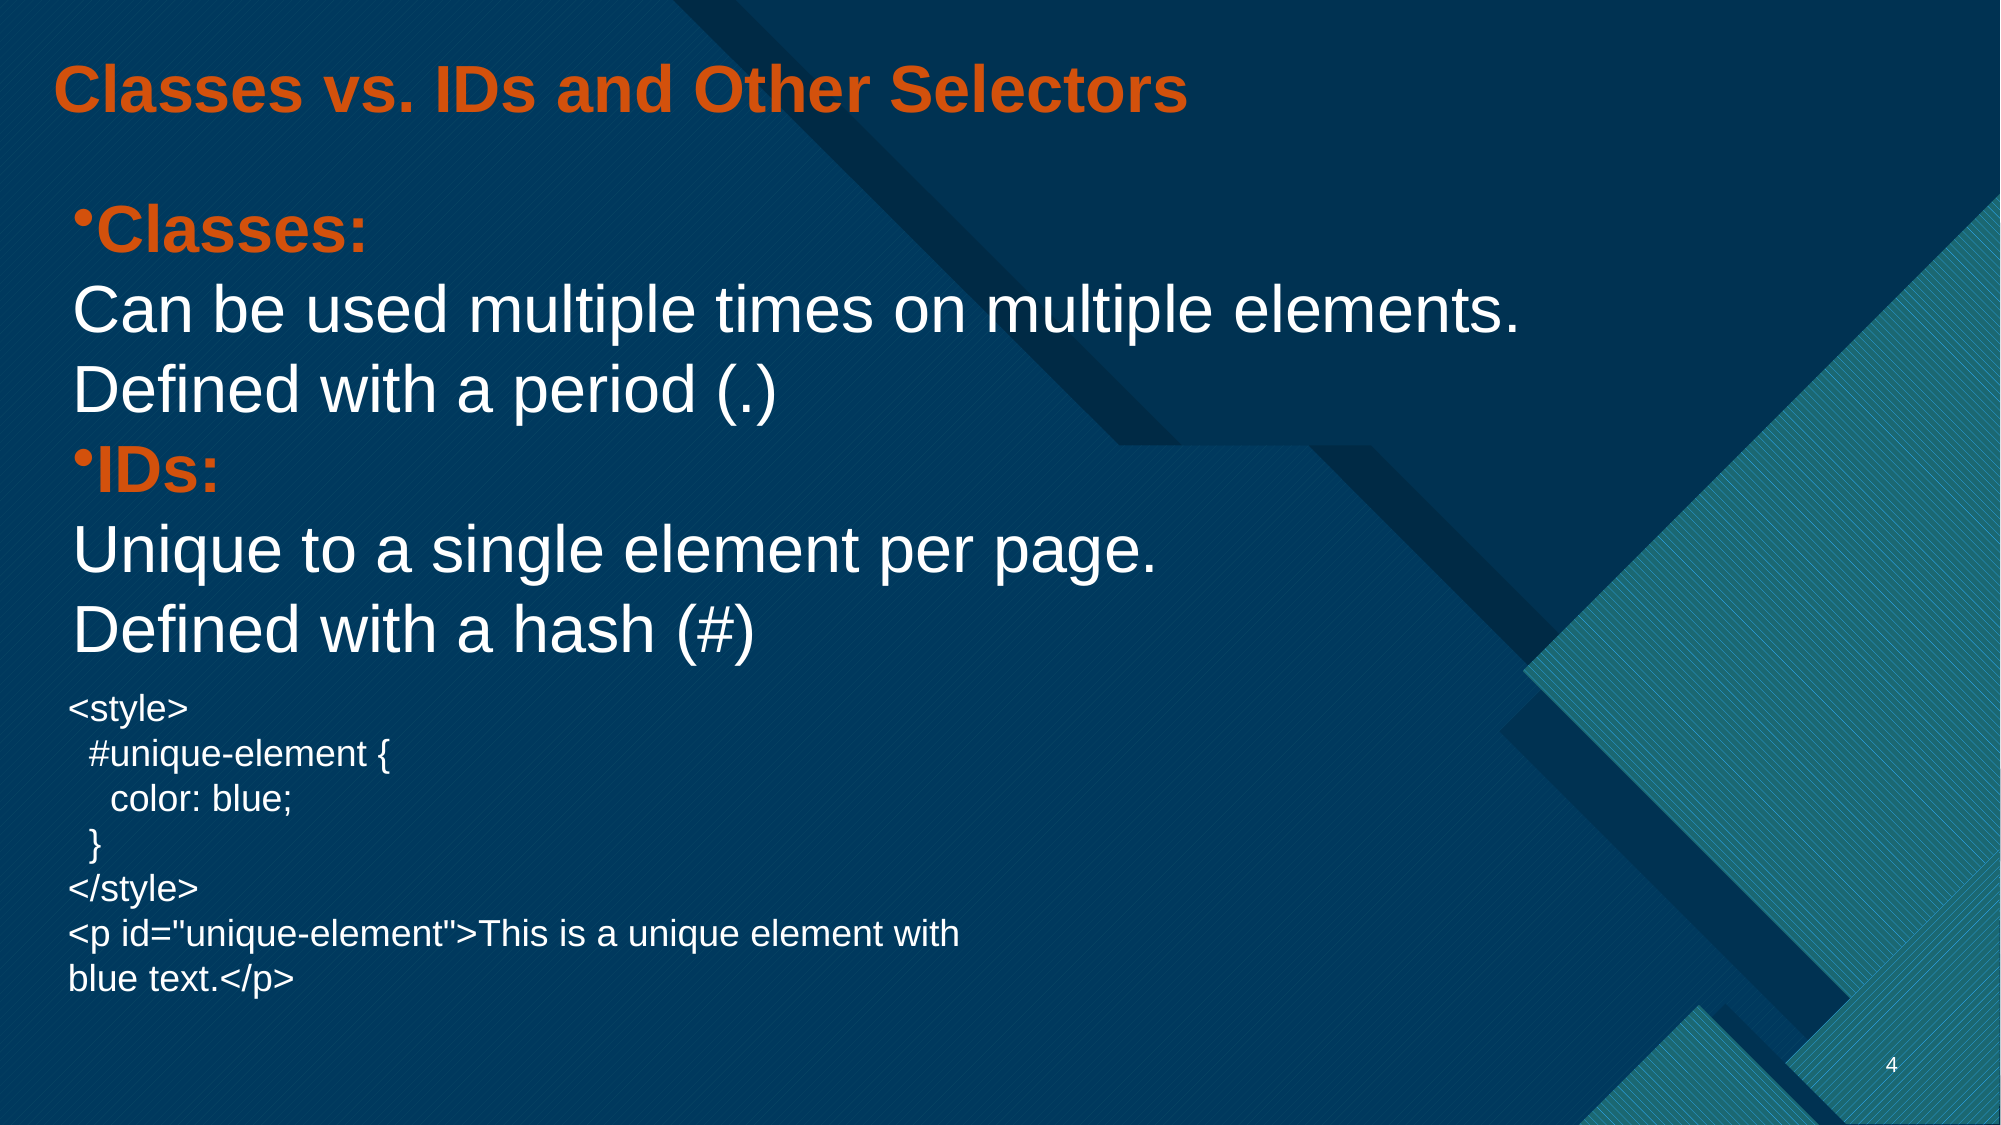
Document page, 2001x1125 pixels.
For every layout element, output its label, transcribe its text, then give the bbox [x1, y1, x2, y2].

text_box <style> #unique-element { color: blue; } </style> <p id="unique-element">This is a unique element with blue text.</p> [53, 676, 1054, 1006]
text_box Classes vs. IDs and Other Selectors [38, 38, 1224, 134]
text_box Classes: Can be used multiple times on multiple elements. Defined with a period (.) IDs: Unique to a single element per page. Defined with a hash (#) [57, 178, 1539, 753]
slide_number 4 [1845, 1035, 1913, 1096]
